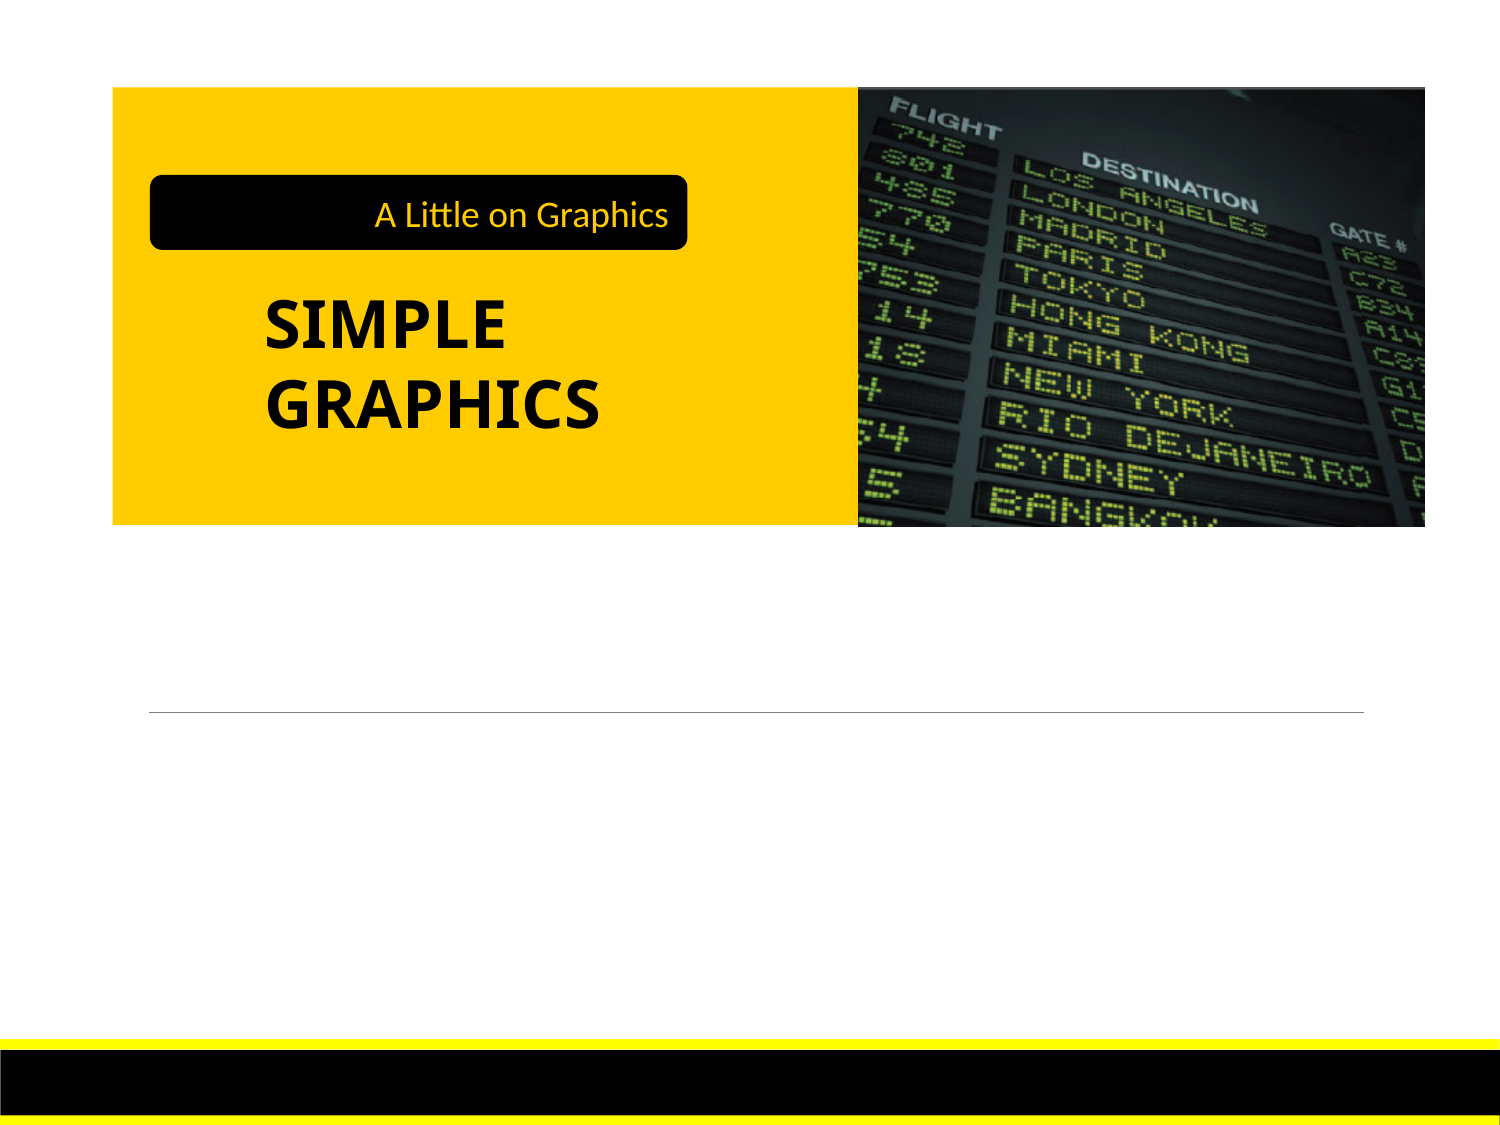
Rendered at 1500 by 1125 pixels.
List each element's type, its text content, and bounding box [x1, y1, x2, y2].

text_box A Little on Graphics [148, 173, 689, 252]
text_box [112, 87, 856, 525]
text_box SIMPLE GRAPHICS [249, 274, 827, 450]
footer Copyright © 2013 by John Wiley & Sons. All rights reserved. [24, 1025, 738, 1104]
picture [857, 86, 1426, 527]
